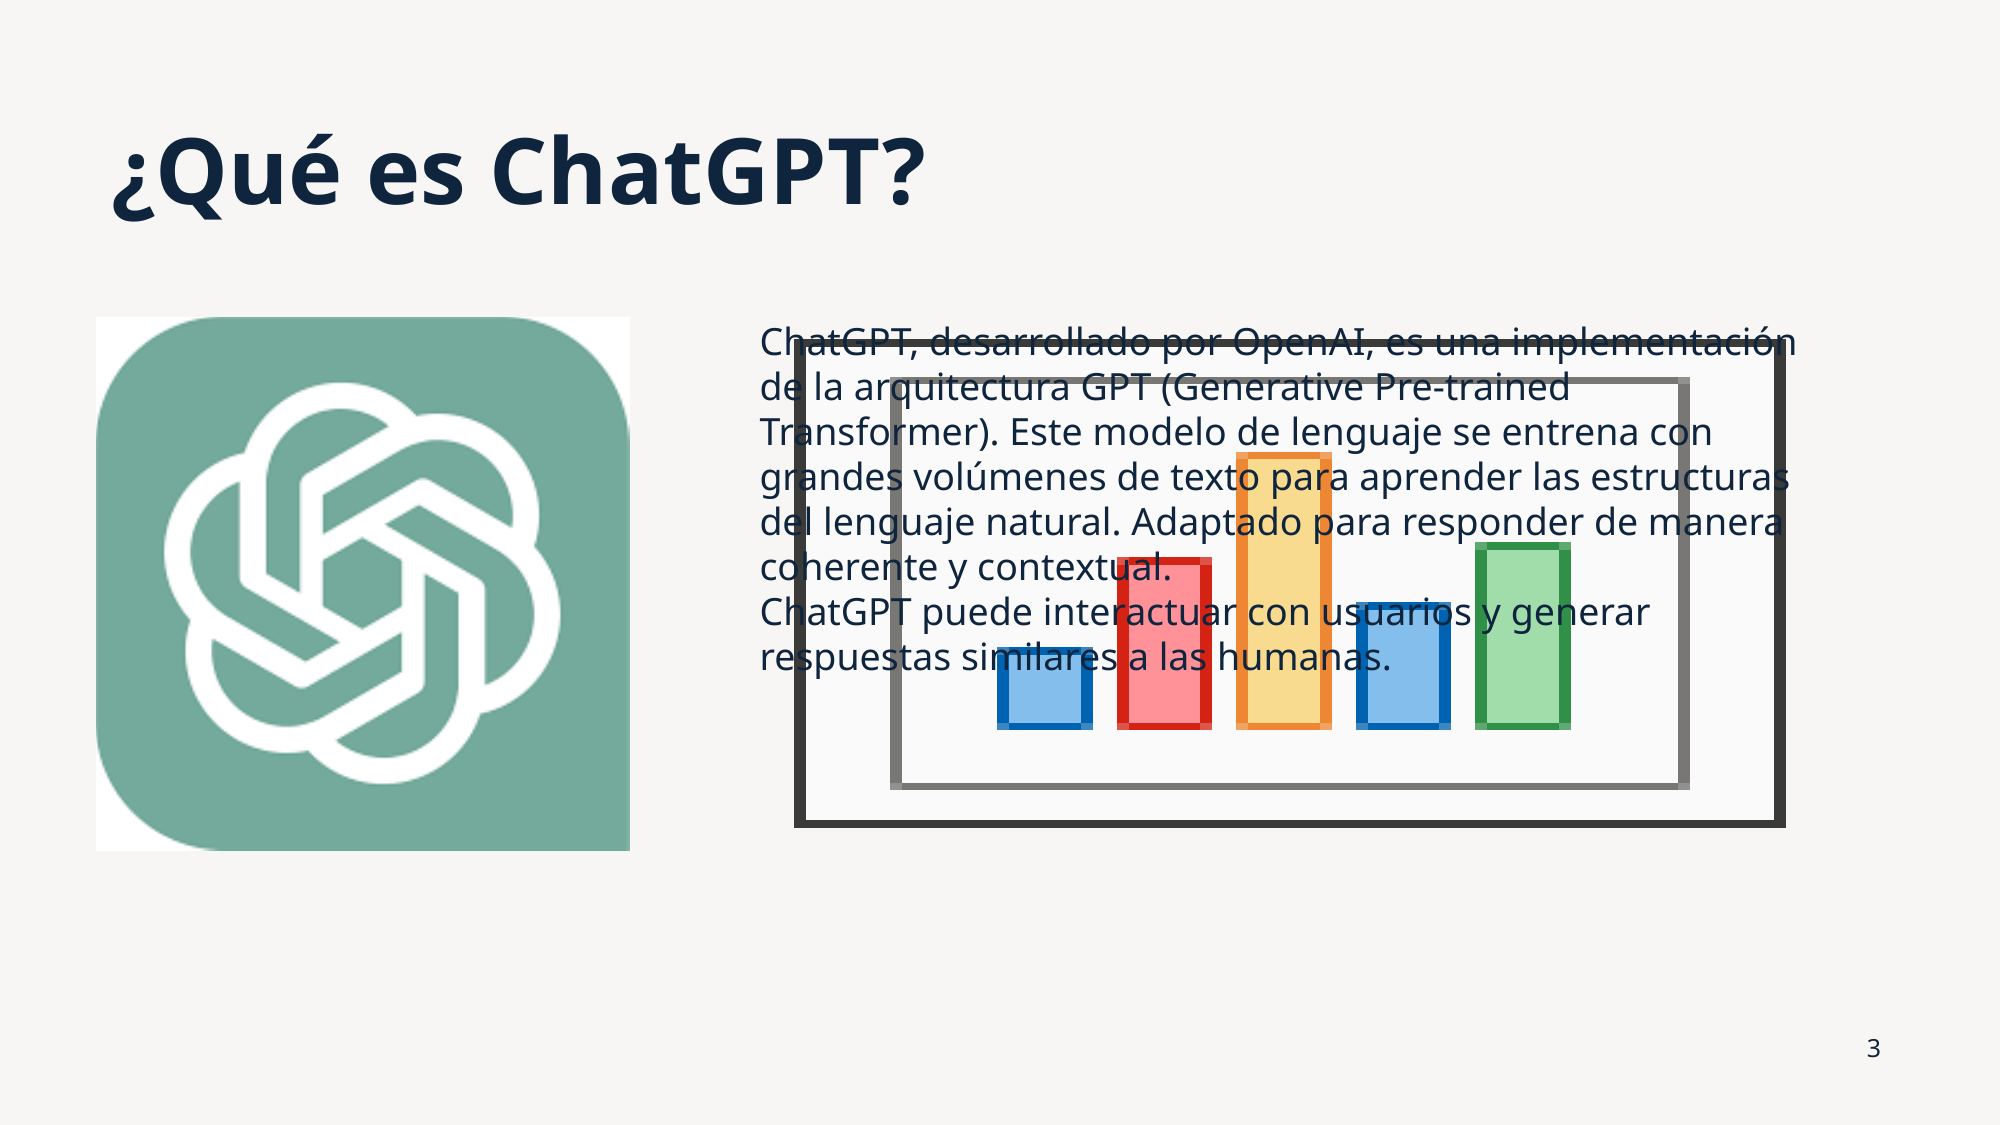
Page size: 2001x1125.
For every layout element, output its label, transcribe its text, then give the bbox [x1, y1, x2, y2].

picture [96, 317, 630, 851]
slide_number 3 [1836, 1020, 1912, 1080]
text_box ChatGPT, desarrollado por OpenAI, es una implementación de la arquitectura GPT (Generative Pre-trained Transformer). Este modelo de lenguaje se entrena con grandes volúmenes de texto para aprender las estructuras del lenguaje natural. Adaptado para responder de manera coherente y contextual. ChatGPT puede interactuar con usuarios y generar respuestas similares a las humanas. [759, 317, 1822, 851]
title ¿Qué es ChatGPT? [96, 83, 1822, 267]
